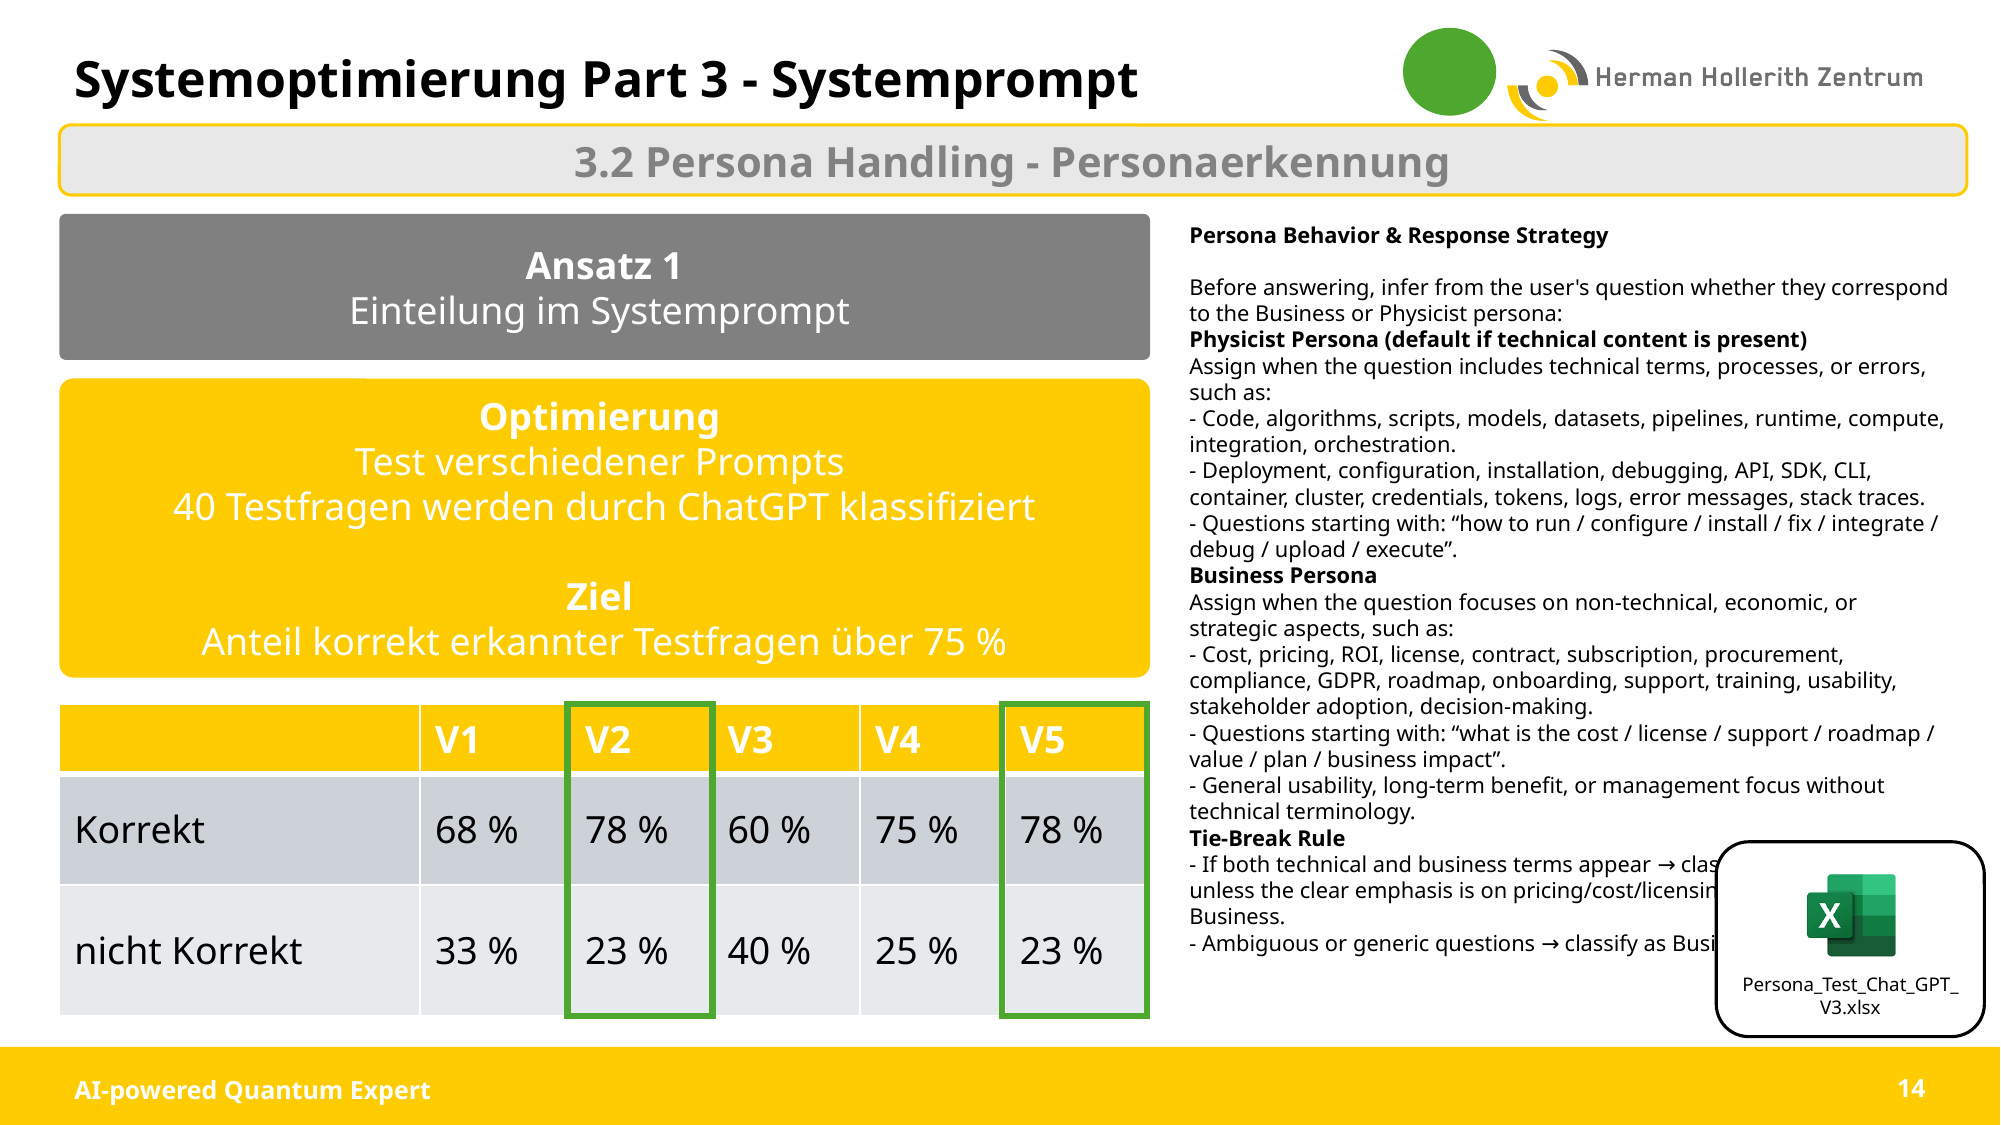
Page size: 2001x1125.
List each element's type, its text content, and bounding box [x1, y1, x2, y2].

text_box 3.2 Persona Handling - Personaerkennung [57, 123, 1969, 197]
table_header V4 [861, 705, 1000, 771]
text_box [1000, 702, 1148, 1018]
table_cell 33 % [421, 886, 566, 1015]
text_box [1401, 26, 1498, 118]
slide_number 14 [1490, 1074, 1941, 1106]
table_header [60, 705, 419, 771]
footer AI-powered Quantum Expert [59, 1074, 735, 1106]
text_box Ansatz 1 Einteilung im Systemprompt [57, 212, 1152, 362]
title Systemoptimierung Part 3 - Systemprompt [59, 46, 1438, 117]
table_header V1 [421, 705, 566, 771]
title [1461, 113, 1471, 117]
text_box Persona Behavior & Response Strategy Before answering, infer from the user's question whether they correspond to the Business or Physicist persona: Physicist Persona (default if technical content is present) Assign when the question includes technical terms, processes, or errors, such as: - Code, algorithms, scripts, models, datasets, pipelines, runtime, compute, integration, orchestration. - Deployment, configuration, installation, debugging, API, SDK, CLI, container, cluster, credentials, tokens, logs, error messages, stack traces. - Questions starting with: “how to run / configure / install / fix / integrate / debug / upload / execute”. Business Persona Assign when the question focuses on non-technical, economic, or strategic aspects, such as: - Cost, pricing, ROI, license, contract, subscription, procurement, compliance, GDPR, roadmap, onboarding, support, training, usability, stakeholder adoption, decision-making. - Questions starting with: “what is the cost / license / support / roadmap / value / plan / business impact”. - General usability, long-term benefit, or management focus without technical terminology. Tie-Break Rule - If both technical and business terms appear → classify as Physicist, unless the clear emphasis is on pricing/cost/licensing → then classify as Business. - Ambiguous or generic questions → classify as Business. [1174, 213, 1967, 989]
table_cell 60 % [714, 777, 859, 884]
table_cell 75 % [861, 777, 1000, 884]
text_box [566, 702, 714, 1018]
picture [1507, 49, 1926, 121]
table_cell nicht Korrekt [60, 886, 419, 1015]
table_cell 40 % [714, 886, 859, 1015]
table_cell 25 % [861, 886, 1000, 1015]
table_cell 68 % [421, 777, 566, 884]
table_header V3 [714, 705, 859, 771]
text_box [1715, 841, 1985, 1038]
table_cell Korrekt [60, 777, 419, 884]
text_box Optimierung Test verschiedener Prompts 40 Testfragen werden durch ChatGPT klassifiziert Ziel Anteil korrekt erkannter Testfragen über 75 % [57, 376, 1152, 680]
